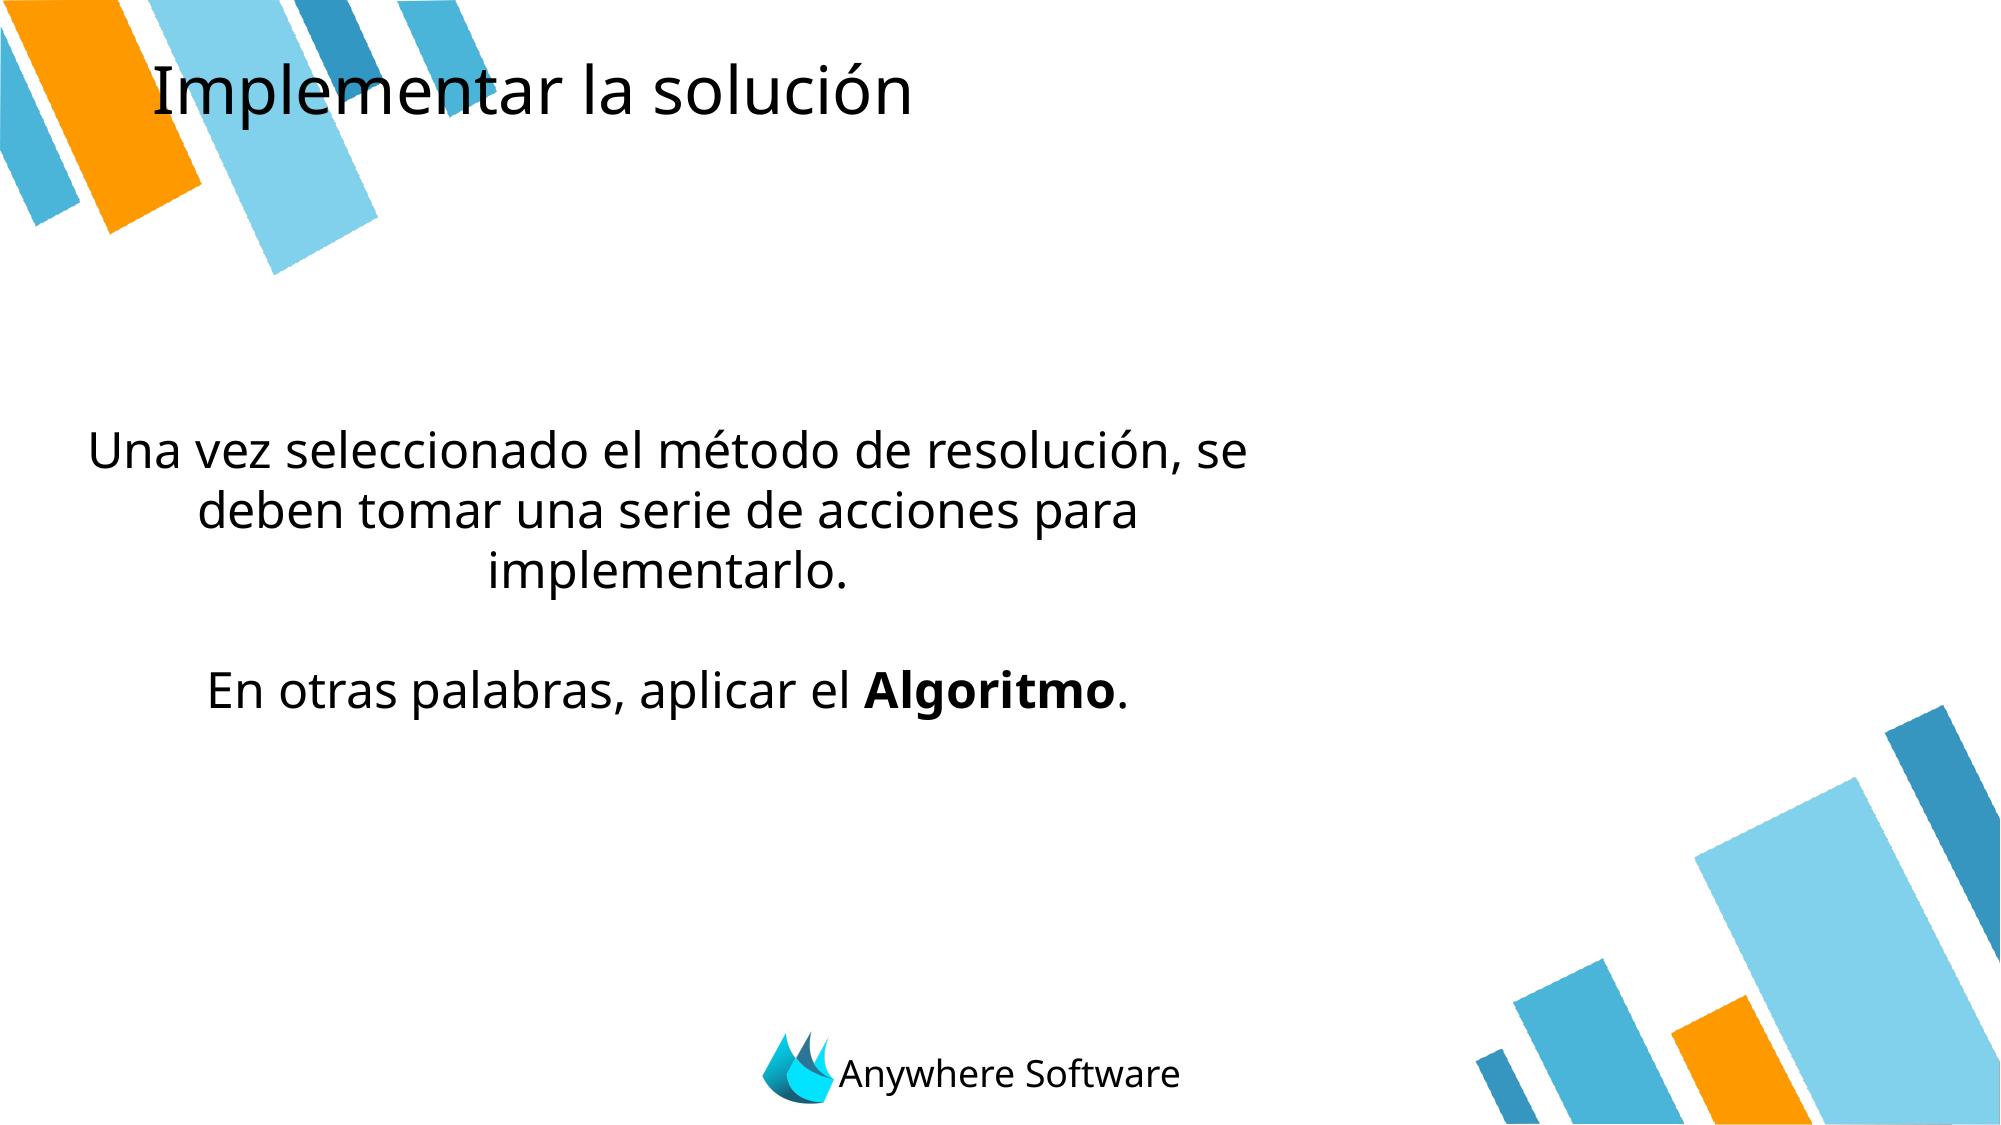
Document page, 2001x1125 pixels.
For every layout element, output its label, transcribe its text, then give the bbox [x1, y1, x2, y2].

text_box Una vez seleccionado el método de resolución, se deben tomar una serie de acciones para implementarlo. En otras palabras, aplicar el Algoritmo. [67, 410, 1270, 726]
picture [0, 0, 2000, 1125]
title Implementar la solución [137, 22, 1863, 165]
